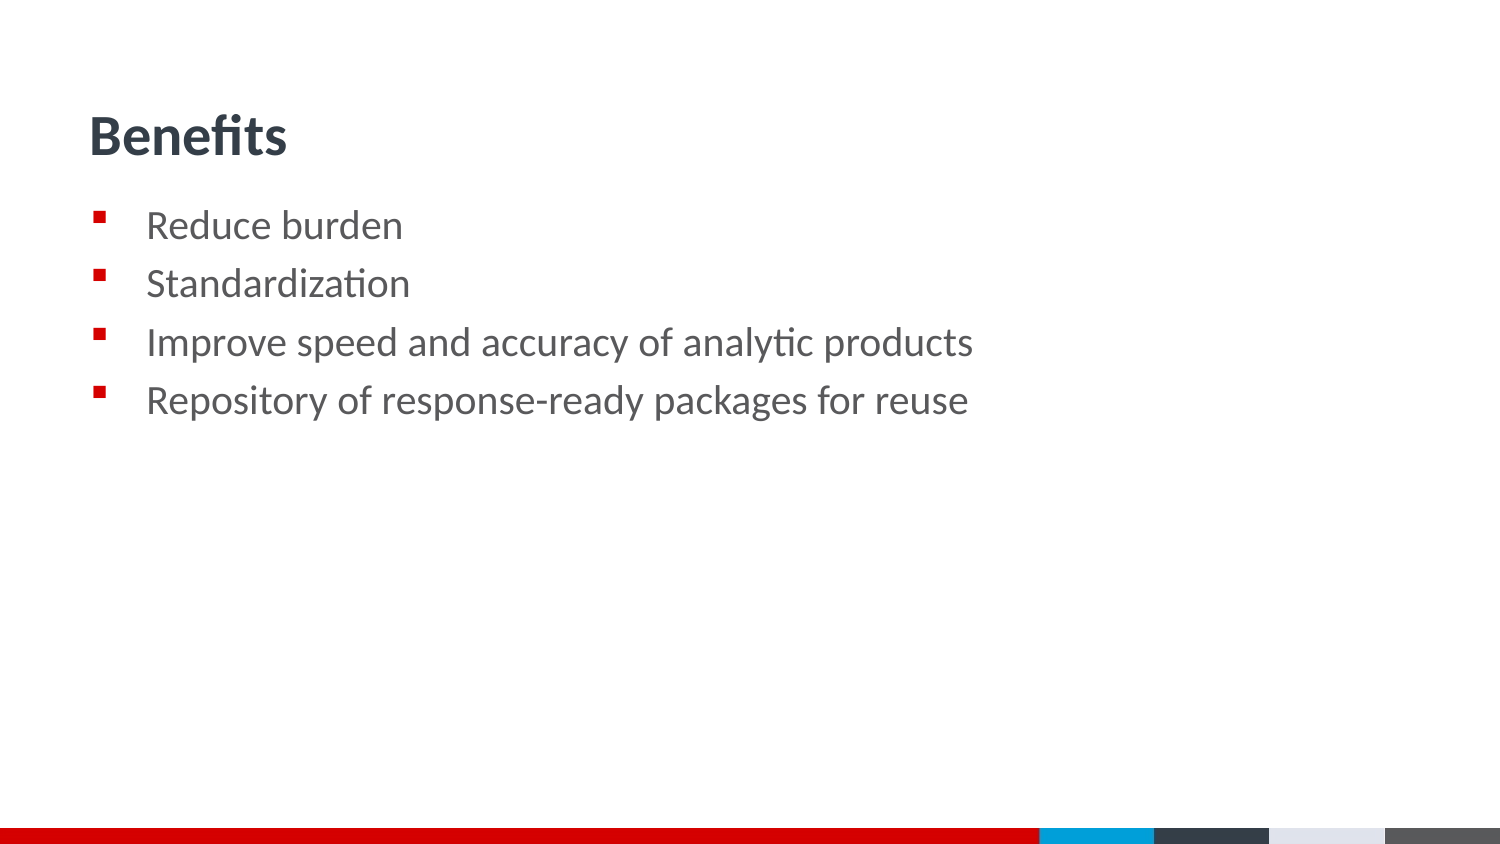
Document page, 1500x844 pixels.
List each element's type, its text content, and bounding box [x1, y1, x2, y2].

picture [1154, 828, 1500, 844]
picture [0, 828, 1040, 844]
list Reduce burden Standardization Improve speed and accuracy of analytic products Repository of response-ready packages for reuse [75, 190, 1425, 739]
title Benefits [75, 33, 1425, 175]
